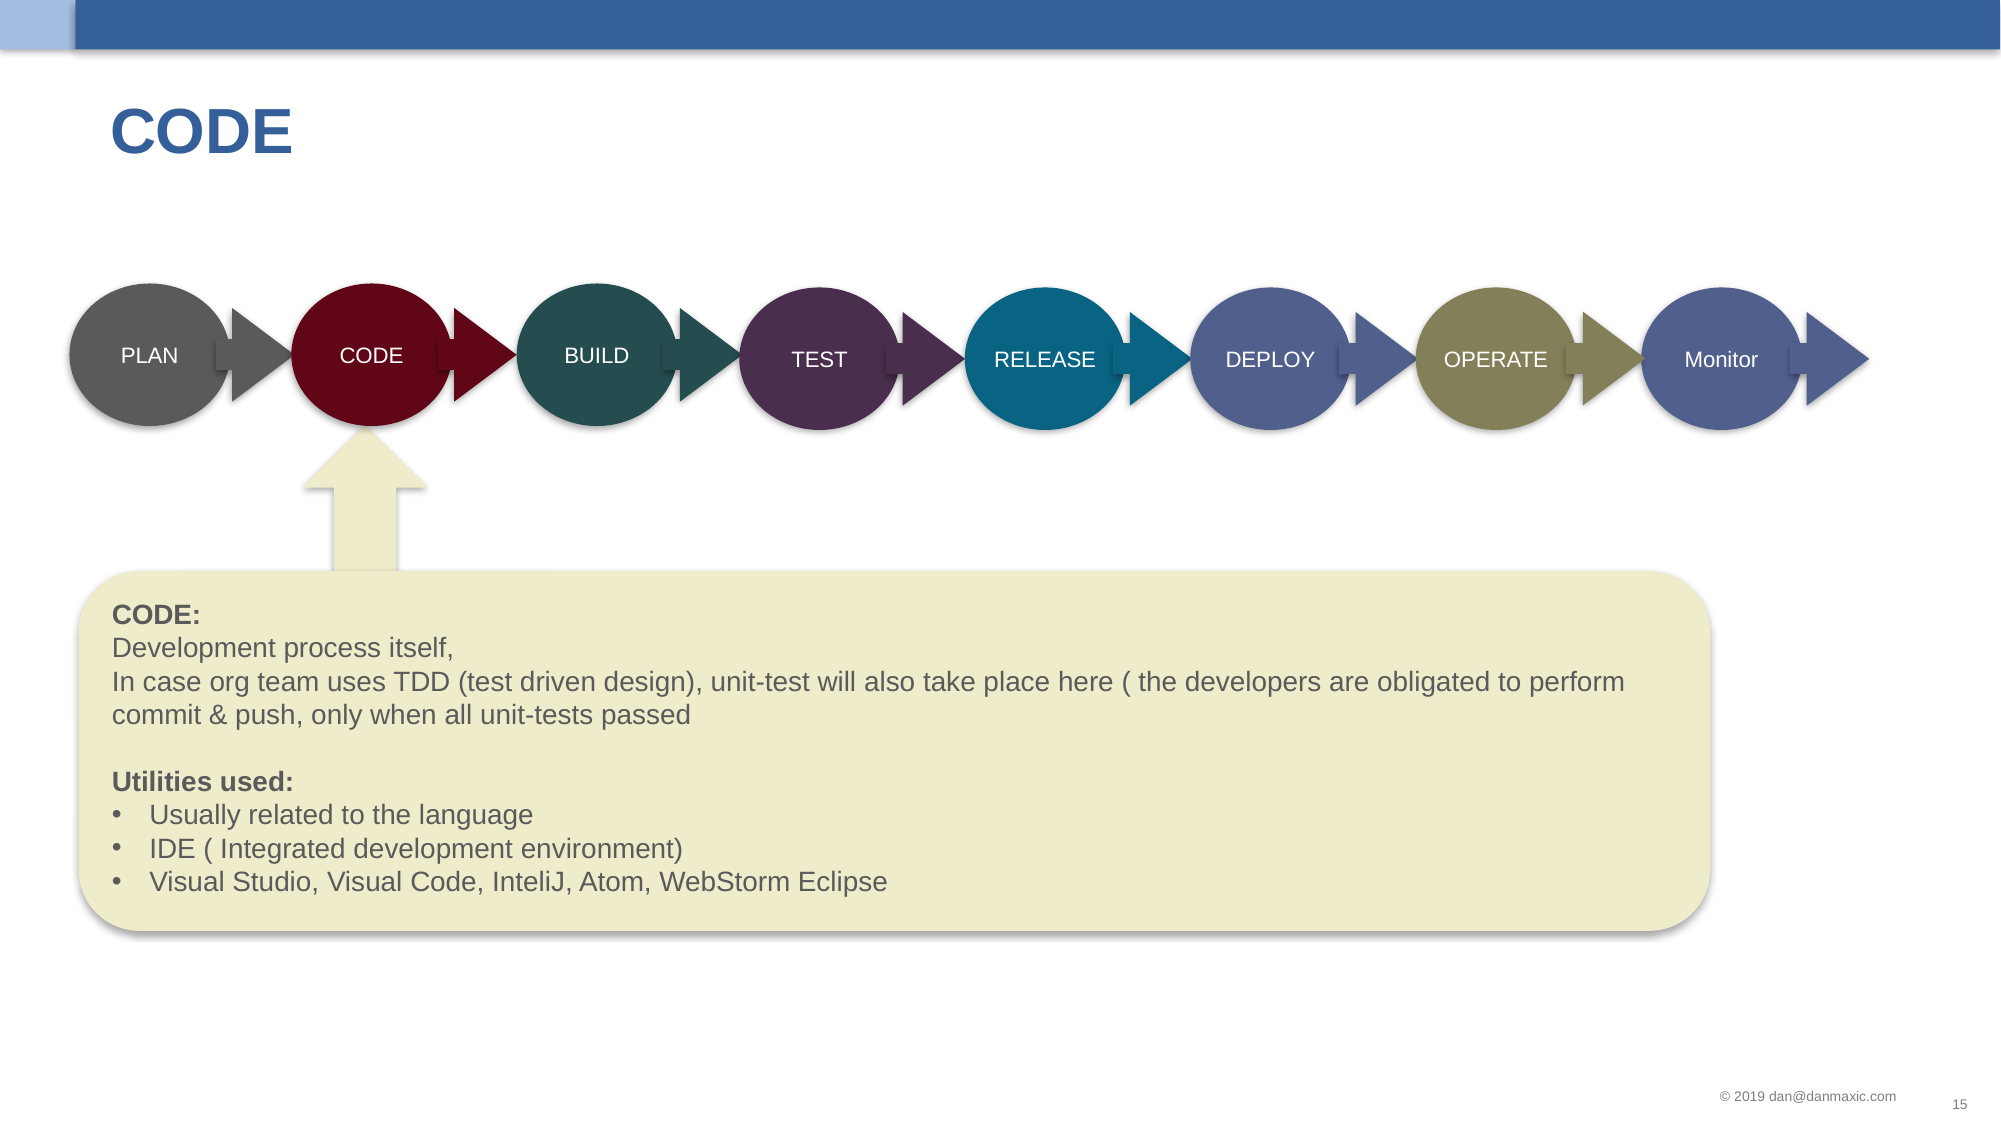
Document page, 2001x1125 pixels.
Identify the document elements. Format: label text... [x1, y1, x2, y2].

text_box CODE: Development process itself, In case org team uses TDD (test driven design), unit-test will also take place here ( the developers are obligated to perform commit & push, only when all unit-tests passed Utilities used: Usually related to the language IDE ( Integrated development environment) Visual Studio, Visual Code, InteliJ, Atom, WebStorm Eclipse [78, 571, 1711, 931]
title CODE [110, 90, 1910, 181]
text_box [69, 283, 1870, 431]
text_box [303, 442, 427, 569]
